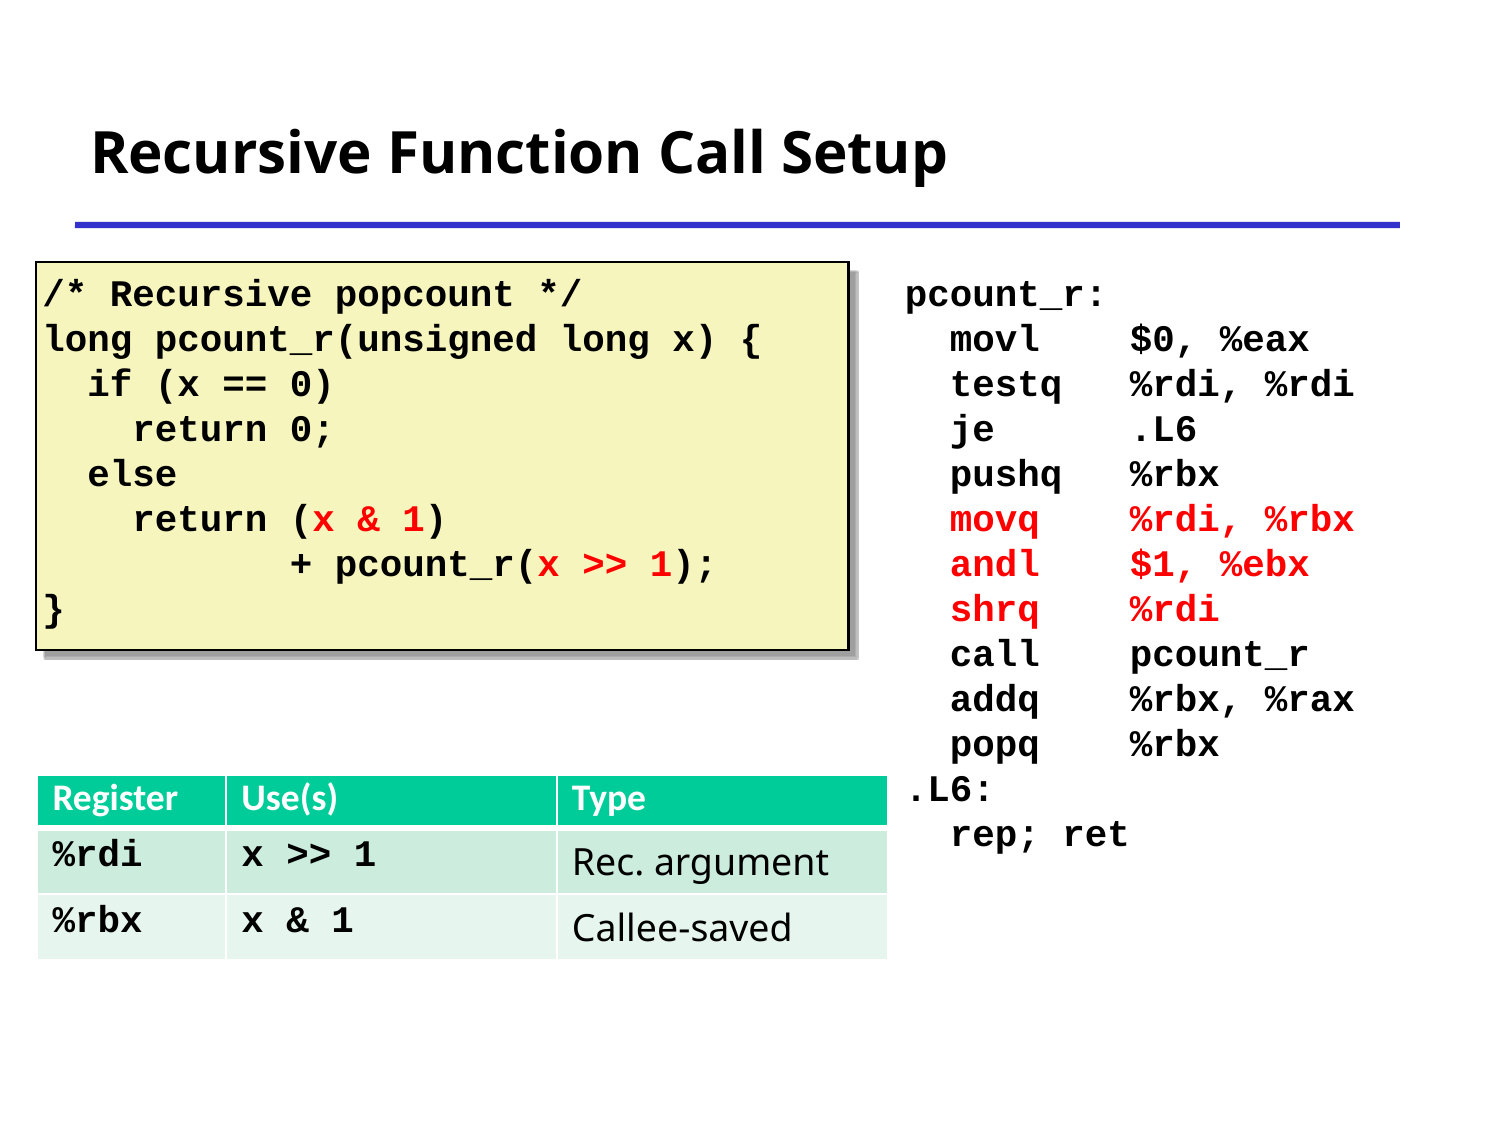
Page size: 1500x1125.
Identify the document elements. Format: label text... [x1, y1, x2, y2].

table_cell Rec. argument [558, 831, 887, 893]
title Recursive Function Call Setup [75, 75, 1400, 225]
table_cell x & 1 [227, 895, 556, 959]
table_header Type [558, 776, 887, 825]
table_header Register [38, 776, 225, 825]
text_box /* Recursive popcount */ long pcount_r(unsigned long x) { if (x == 0) return 0; else return (x & 1) + pcount_r(x >> 1); } [36, 262, 849, 650]
text_box pcount_r: movl $0, %eax testq %rdi, %rdi je .L6 pushq %rbx movq %rdi, %rbx andl $1, %ebx shrq %rdi call pcount_r addq %rbx, %rax popq %rbx .L6: rep; ret [898, 262, 1465, 925]
table_cell %rbx [38, 895, 225, 959]
table_header Use(s) [227, 776, 556, 825]
table_cell %rdi [38, 831, 225, 893]
table_cell x >> 1 [227, 831, 556, 893]
table_cell Callee-saved [558, 895, 887, 959]
